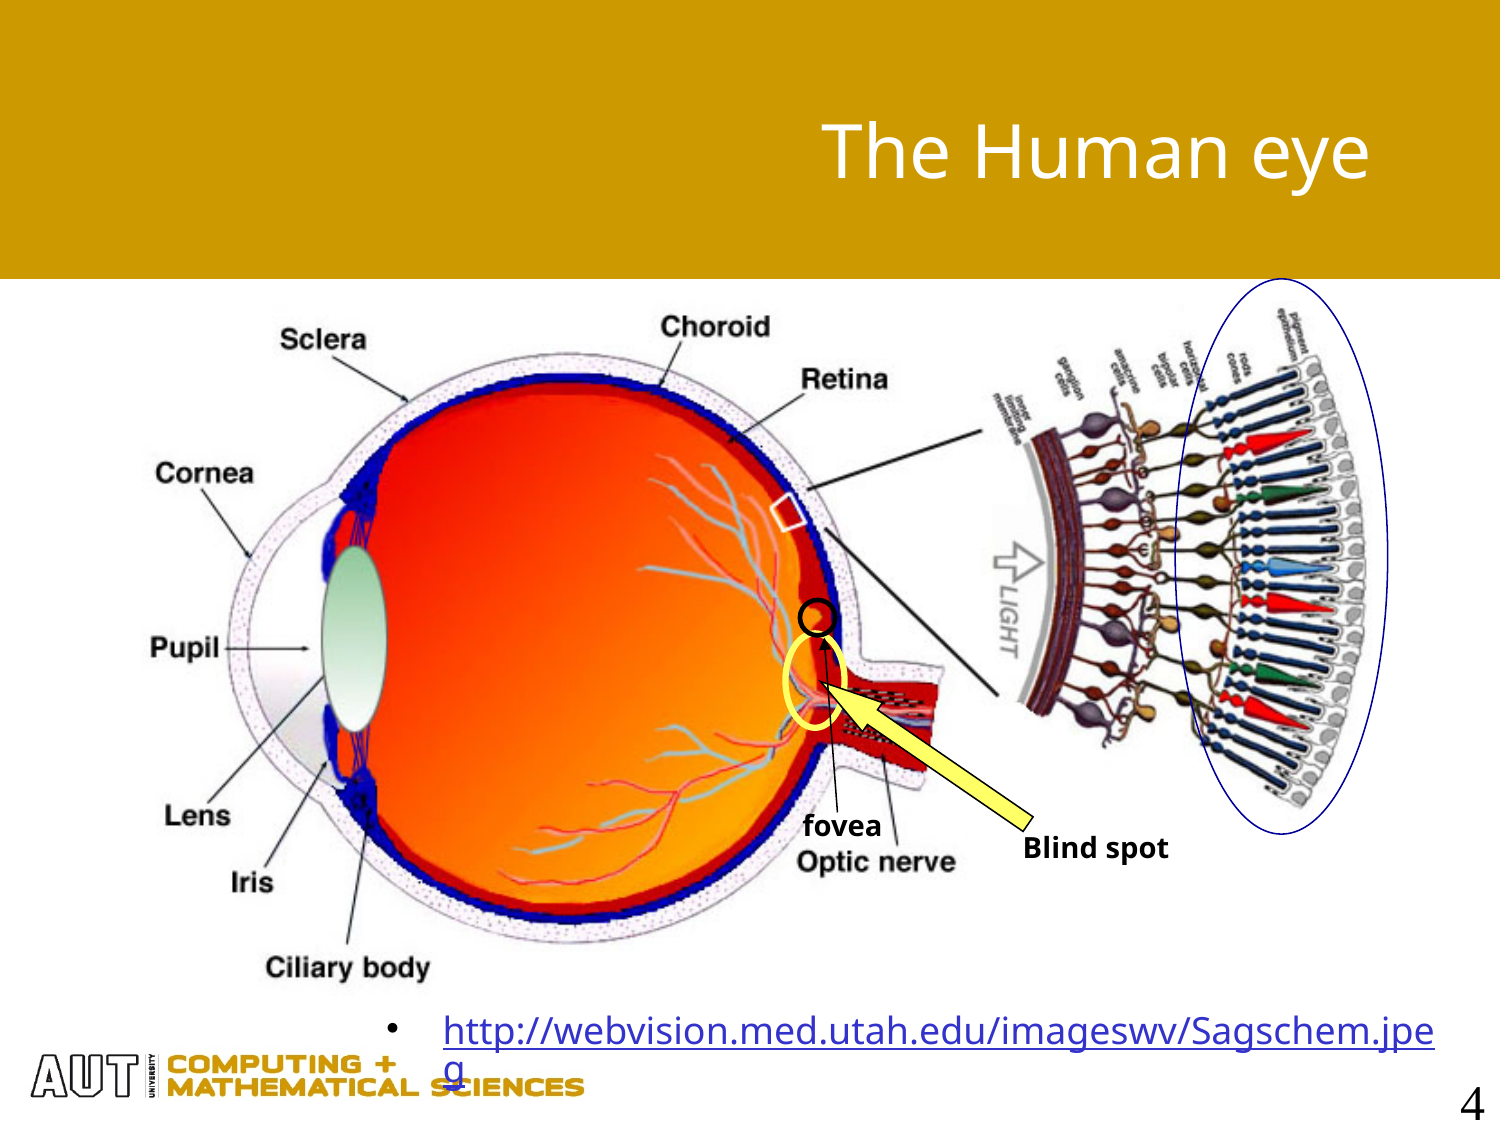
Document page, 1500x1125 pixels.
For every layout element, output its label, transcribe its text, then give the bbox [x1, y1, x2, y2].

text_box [99, 287, 1412, 1021]
slide_number 4 [1320, 1063, 1500, 1125]
picture [5, 1034, 609, 1118]
list http://webvision.med.utah.edu/imageswv/Sagschem.jpeg [370, 999, 1459, 1088]
title The Human eye [111, 54, 1388, 243]
text_box [1259, 278, 1304, 285]
